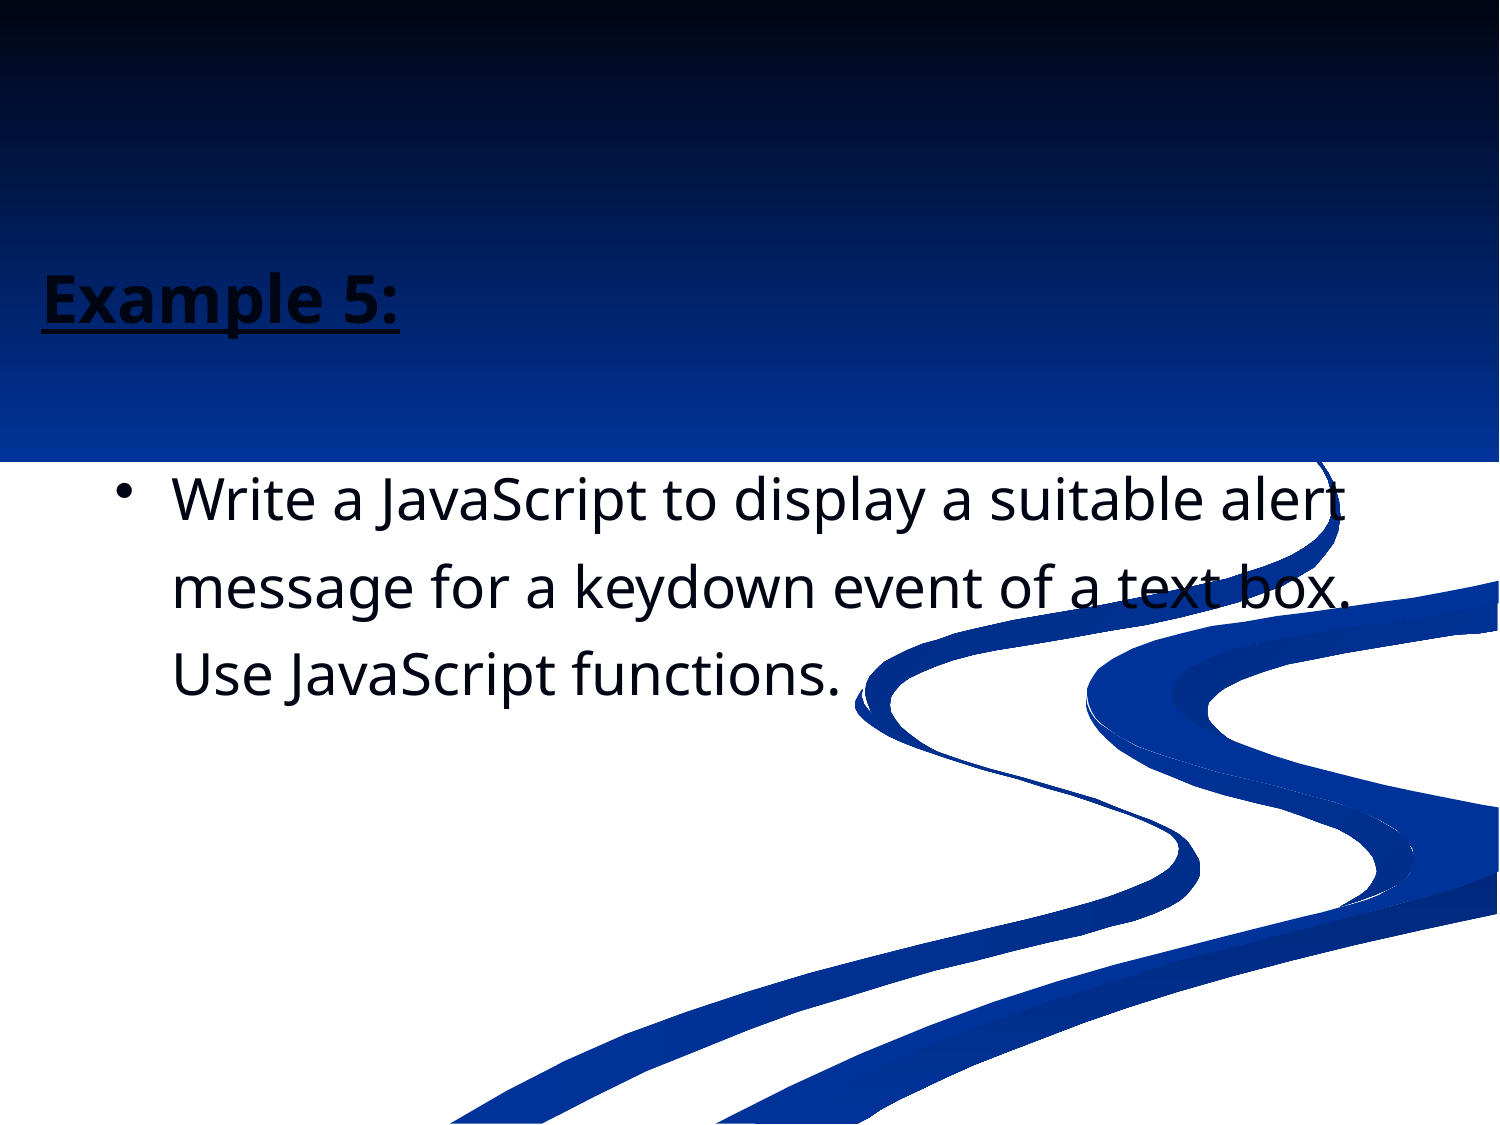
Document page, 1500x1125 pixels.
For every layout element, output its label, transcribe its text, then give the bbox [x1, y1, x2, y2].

text_box Example 5: [26, 249, 415, 345]
text_box Write a JavaScript to display a suitable alert message for a keydown event of a text box. Use JavaScript functions. [99, 437, 1450, 750]
